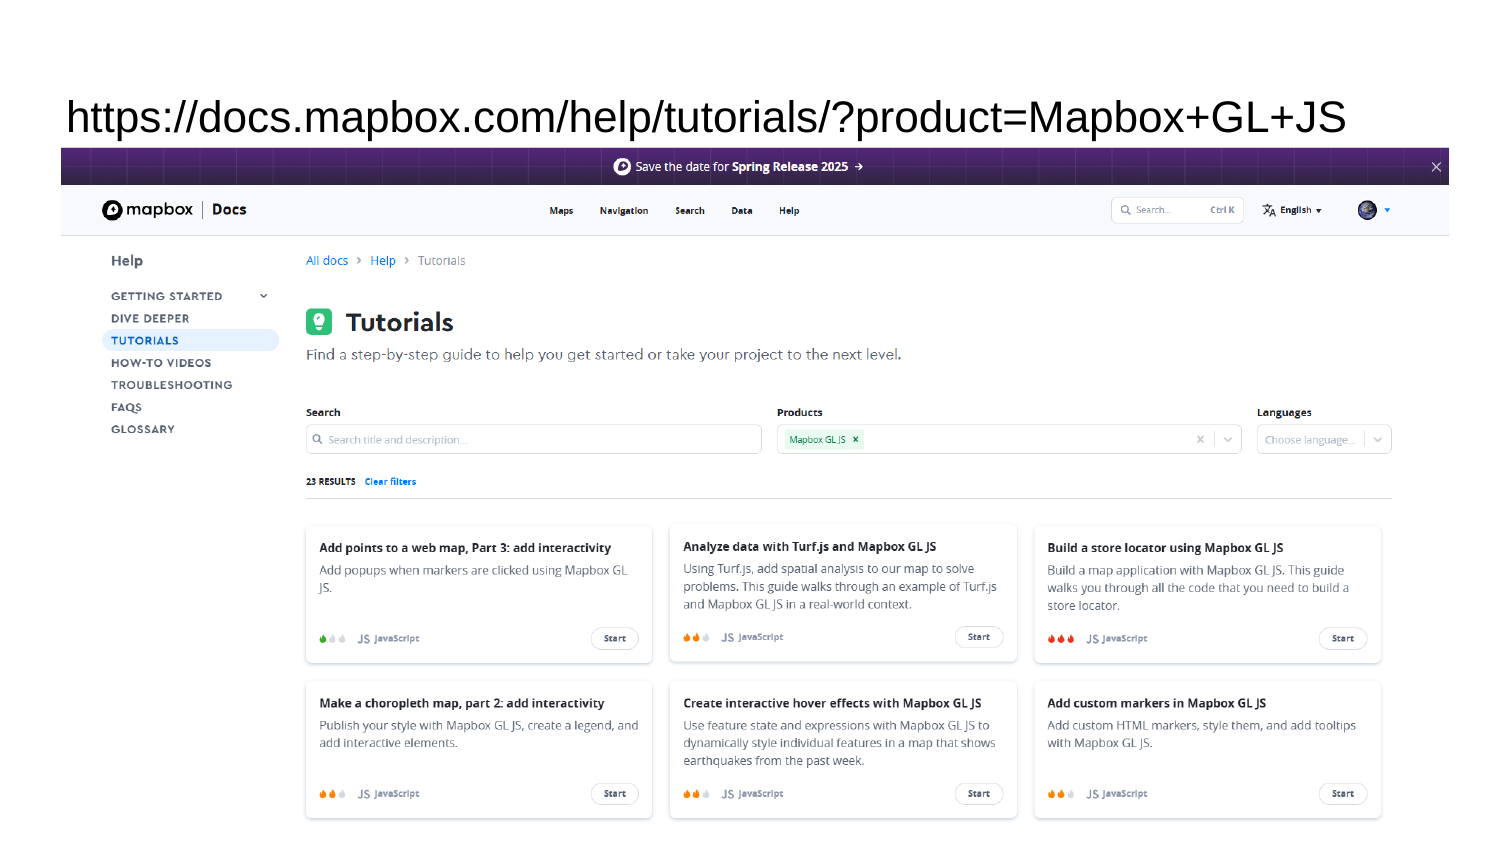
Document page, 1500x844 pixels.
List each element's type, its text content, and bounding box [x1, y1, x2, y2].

picture [61, 147, 1450, 823]
title https://docs.mapbox.com/help/tutorials/?product=Mapbox+GL+JS [51, 72, 1449, 167]
